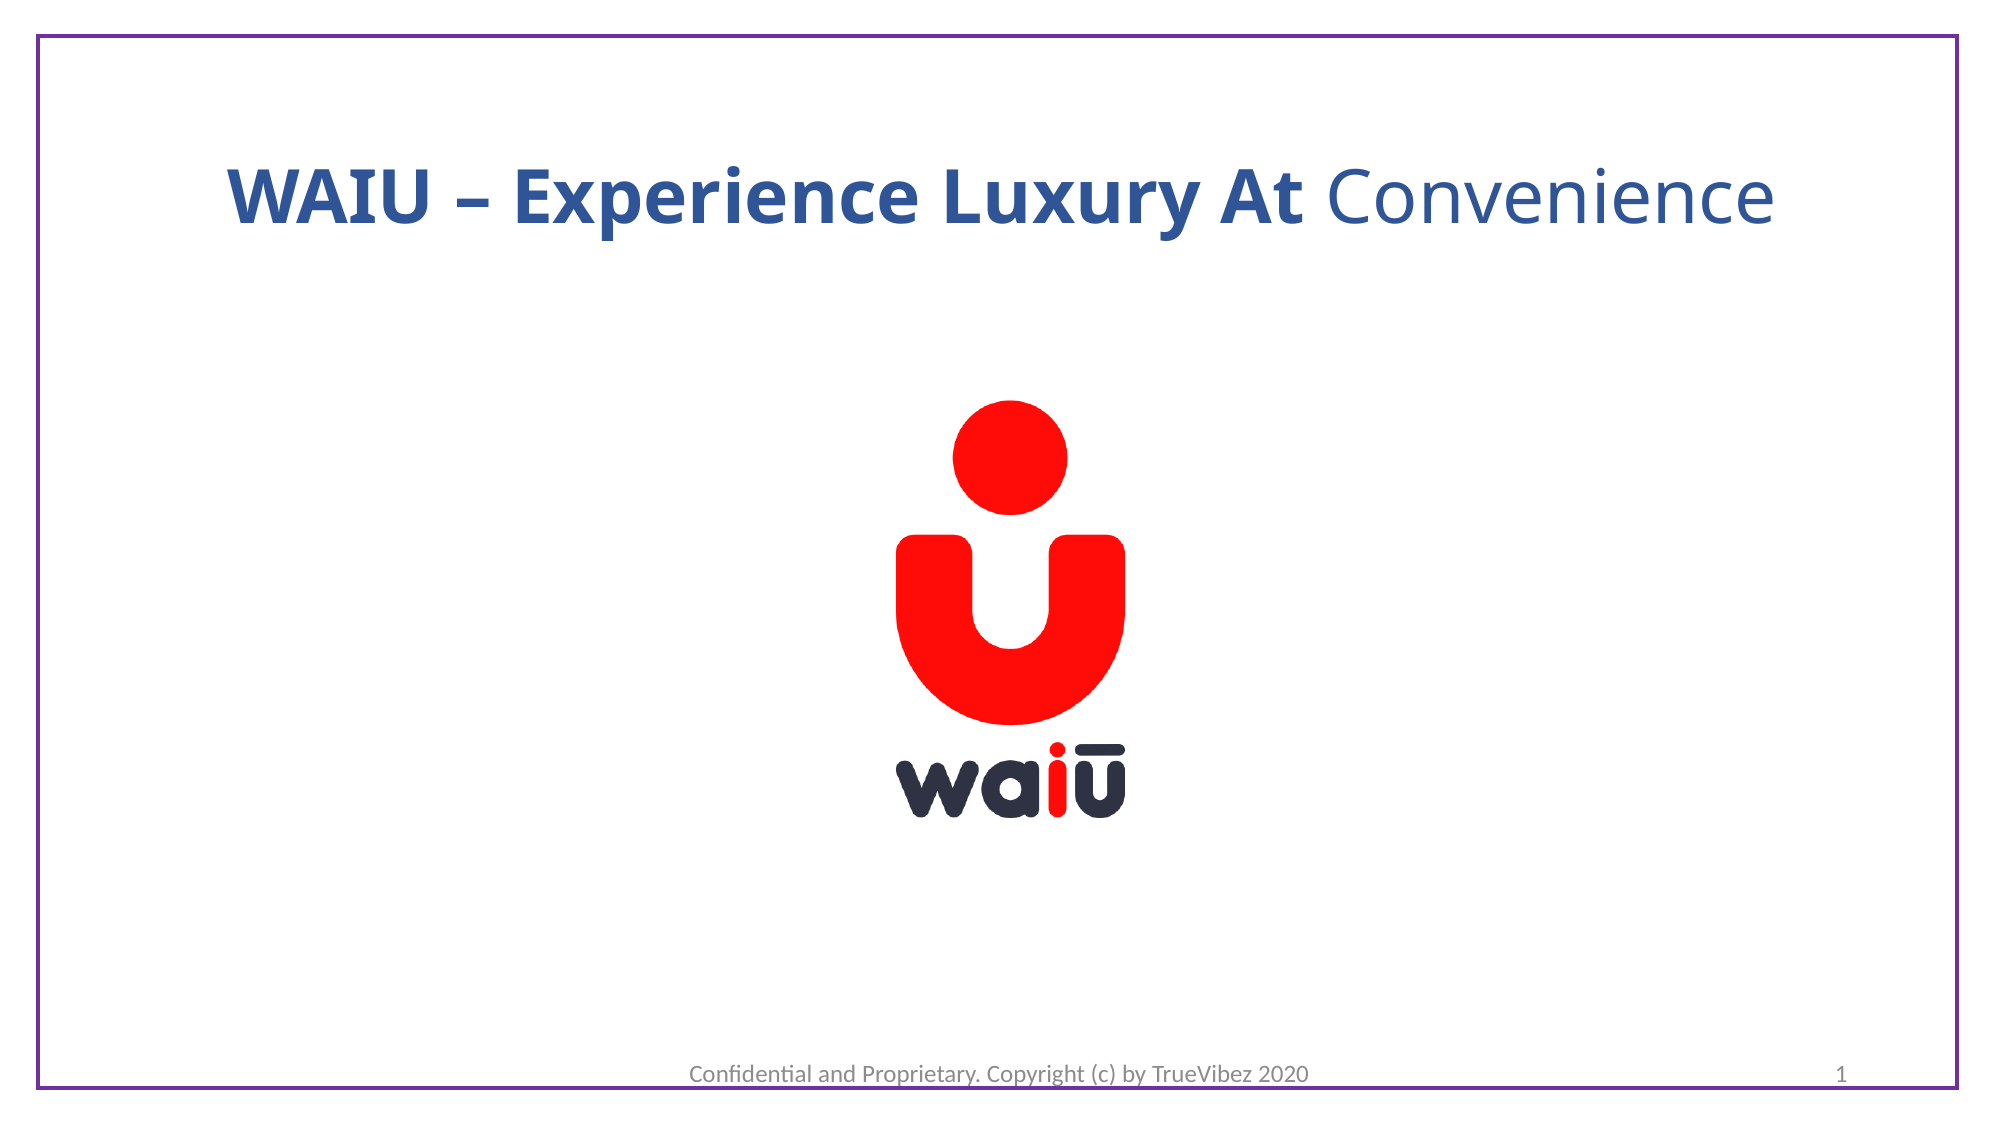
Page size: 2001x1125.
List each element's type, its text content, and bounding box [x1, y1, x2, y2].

picture [662, 261, 1356, 955]
text_box [37, 35, 1958, 1089]
text_box WAIU – Experience Luxury At Convenience [42, 141, 1962, 246]
slide_number 1 [1412, 1042, 1863, 1103]
footer Confidential and Proprietary. Copyright (c) by TrueVibez 2020 [662, 1042, 1338, 1103]
